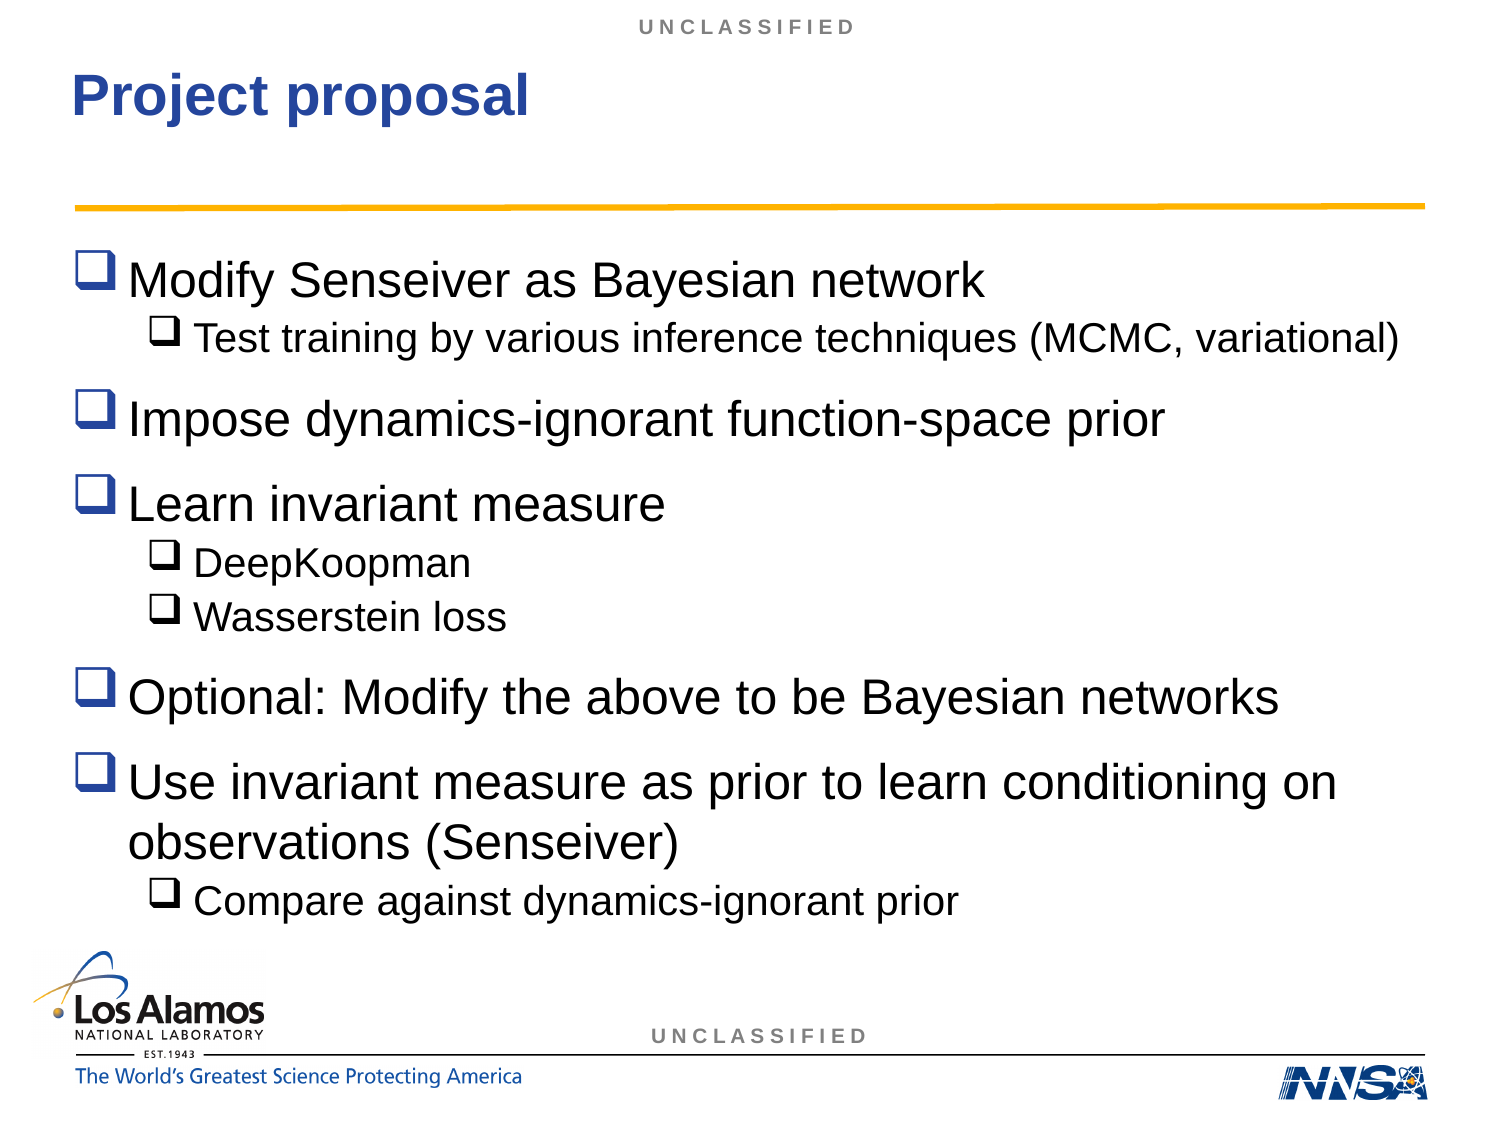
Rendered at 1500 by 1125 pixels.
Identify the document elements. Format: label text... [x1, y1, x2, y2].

list Modify Senseiver as Bayesian network Test training by various inference techniques (MCMC, variational) Impose dynamics-ignorant function-space prior Learn invariant measure DeepKoopman Wasserstein loss Optional: Modify the above to be Bayesian networks Use invariant measure as prior to learn conditioning on observations (Senseiver) Compare against dynamics-ignorant prior [56, 239, 1426, 921]
picture [1277, 1065, 1429, 1101]
title Project proposal [56, 50, 1426, 188]
picture [31, 949, 266, 1059]
picture [75, 1065, 524, 1088]
